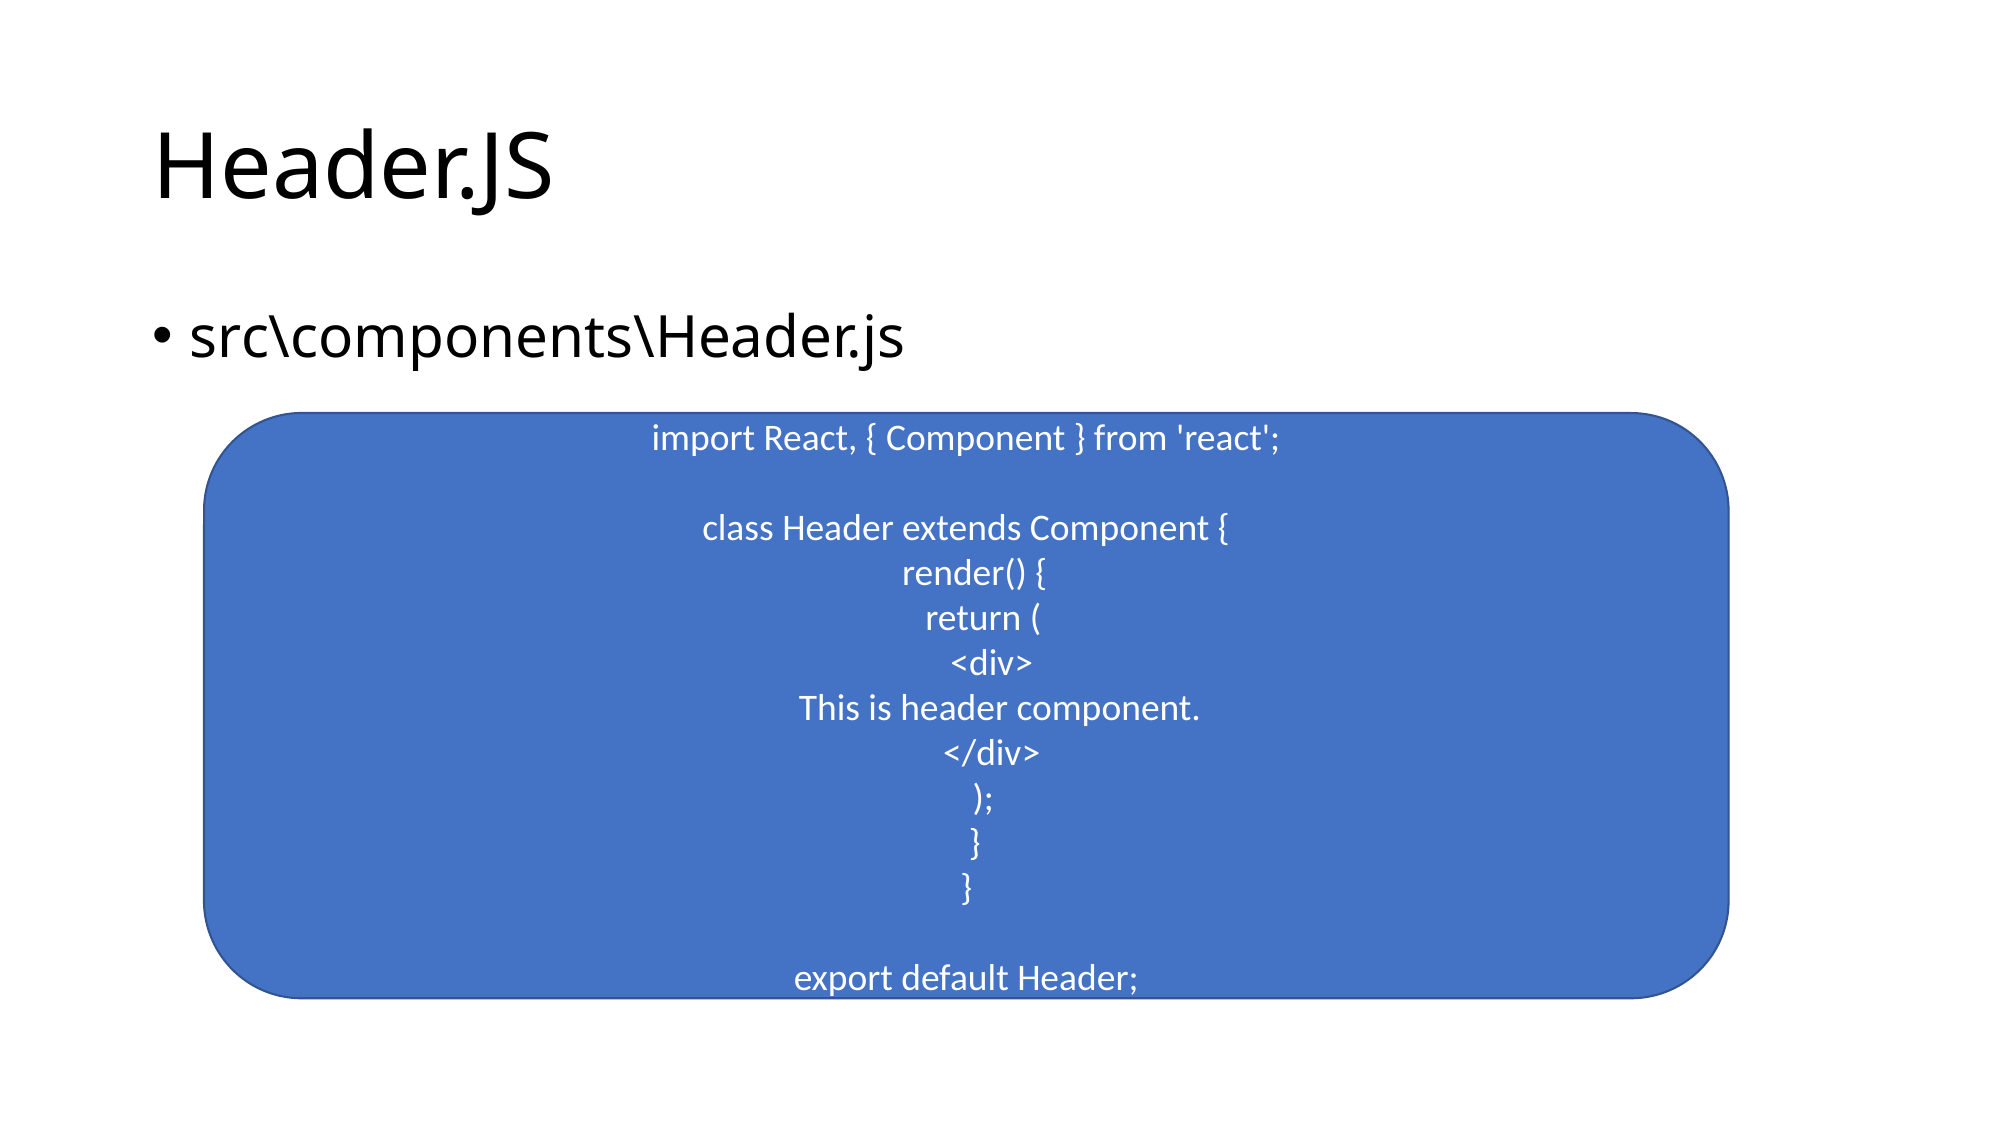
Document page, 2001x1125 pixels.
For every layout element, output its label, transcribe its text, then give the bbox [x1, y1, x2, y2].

list src\components\Header.js [137, 299, 1863, 1014]
text_box import React, { Component } from 'react'; class Header extends Component { render() { return ( <div> This is header component. </div> ); } } export default Header; [202, 411, 1730, 1000]
title Header.JS [137, 59, 1863, 278]
